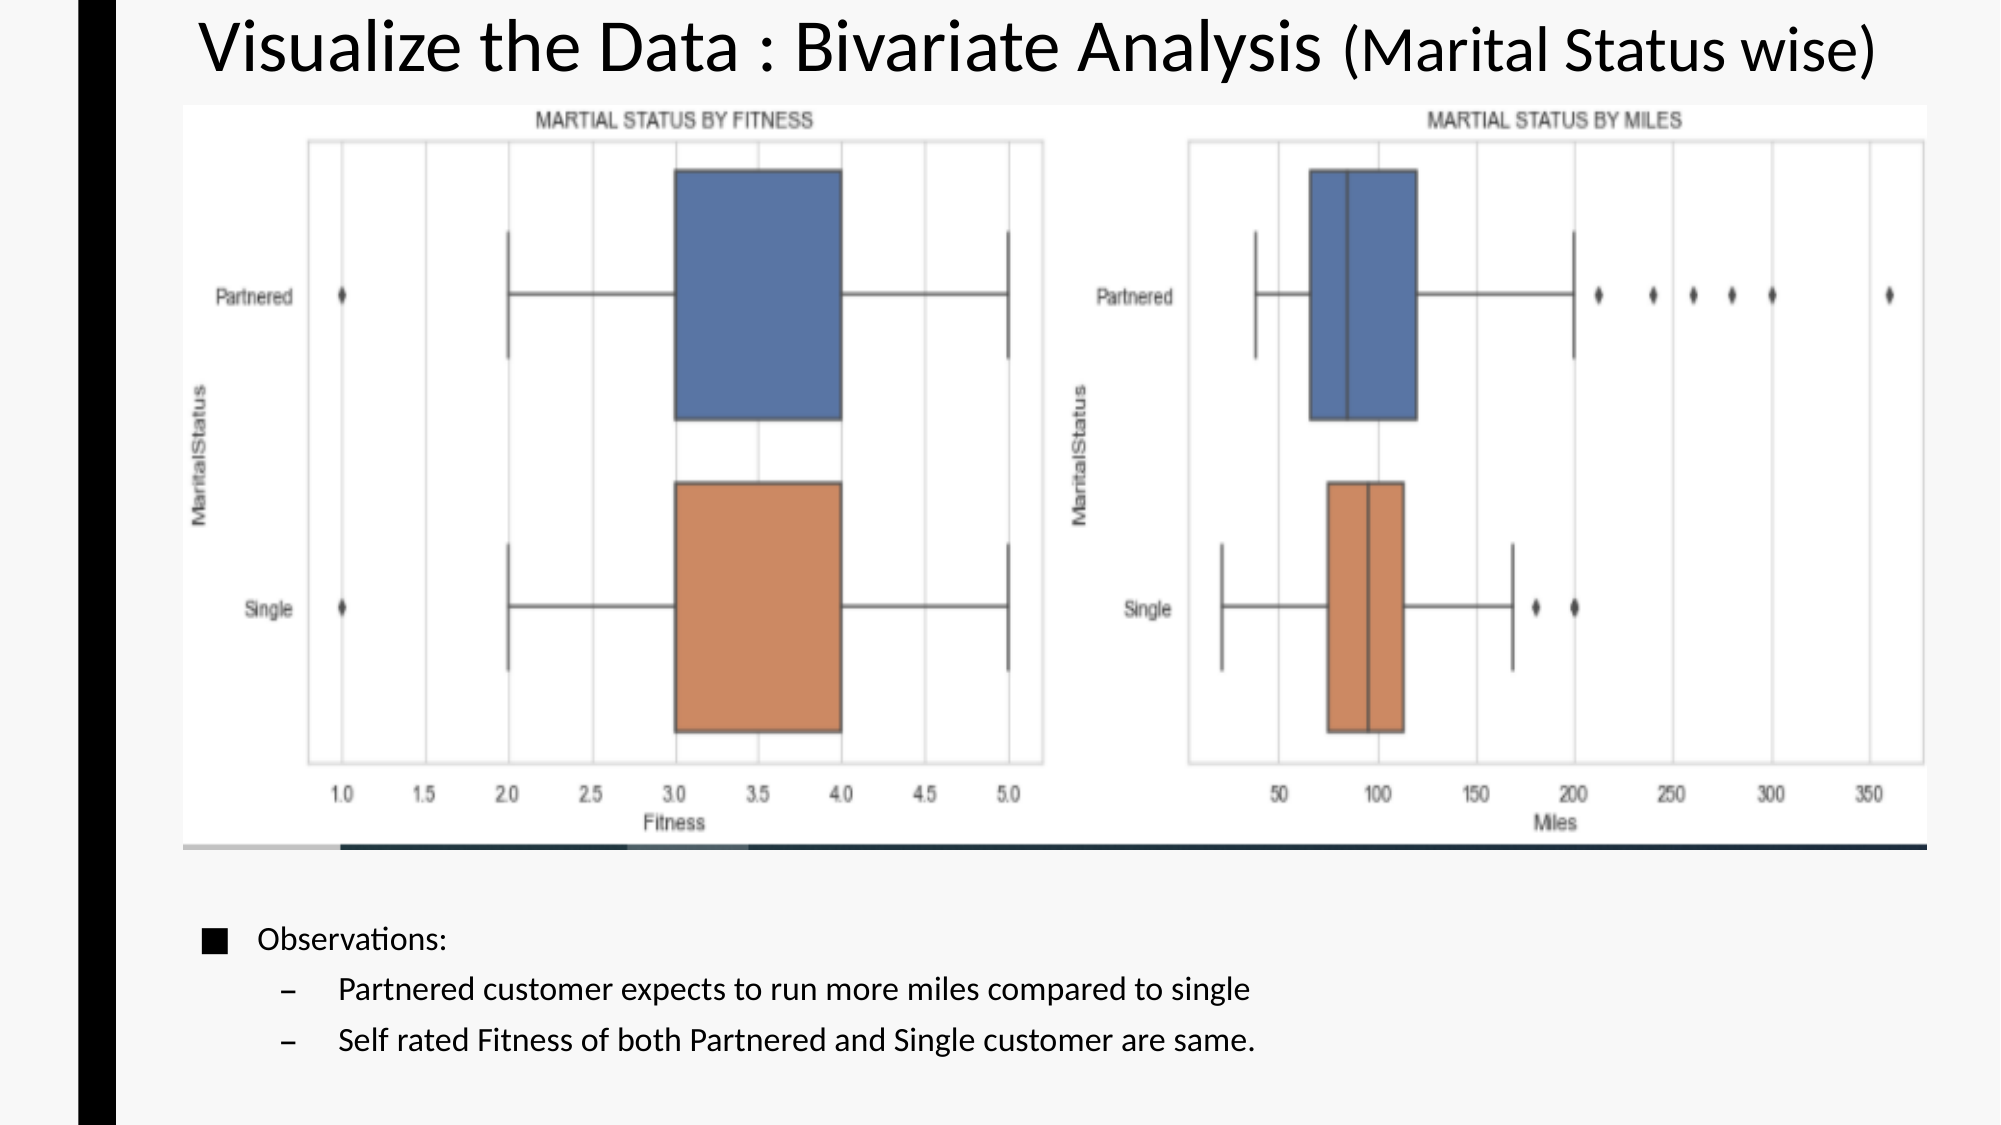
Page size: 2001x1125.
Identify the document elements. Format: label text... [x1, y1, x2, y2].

list Observations: Partnered customer expects to run more miles compared to single Self rated Fitness of both Partnered and Single customer are same. [183, 850, 1927, 1074]
picture [183, 105, 1927, 850]
title Visualize the Data : Bivariate Analysis (Marital Status wise) [183, 0, 1940, 122]
